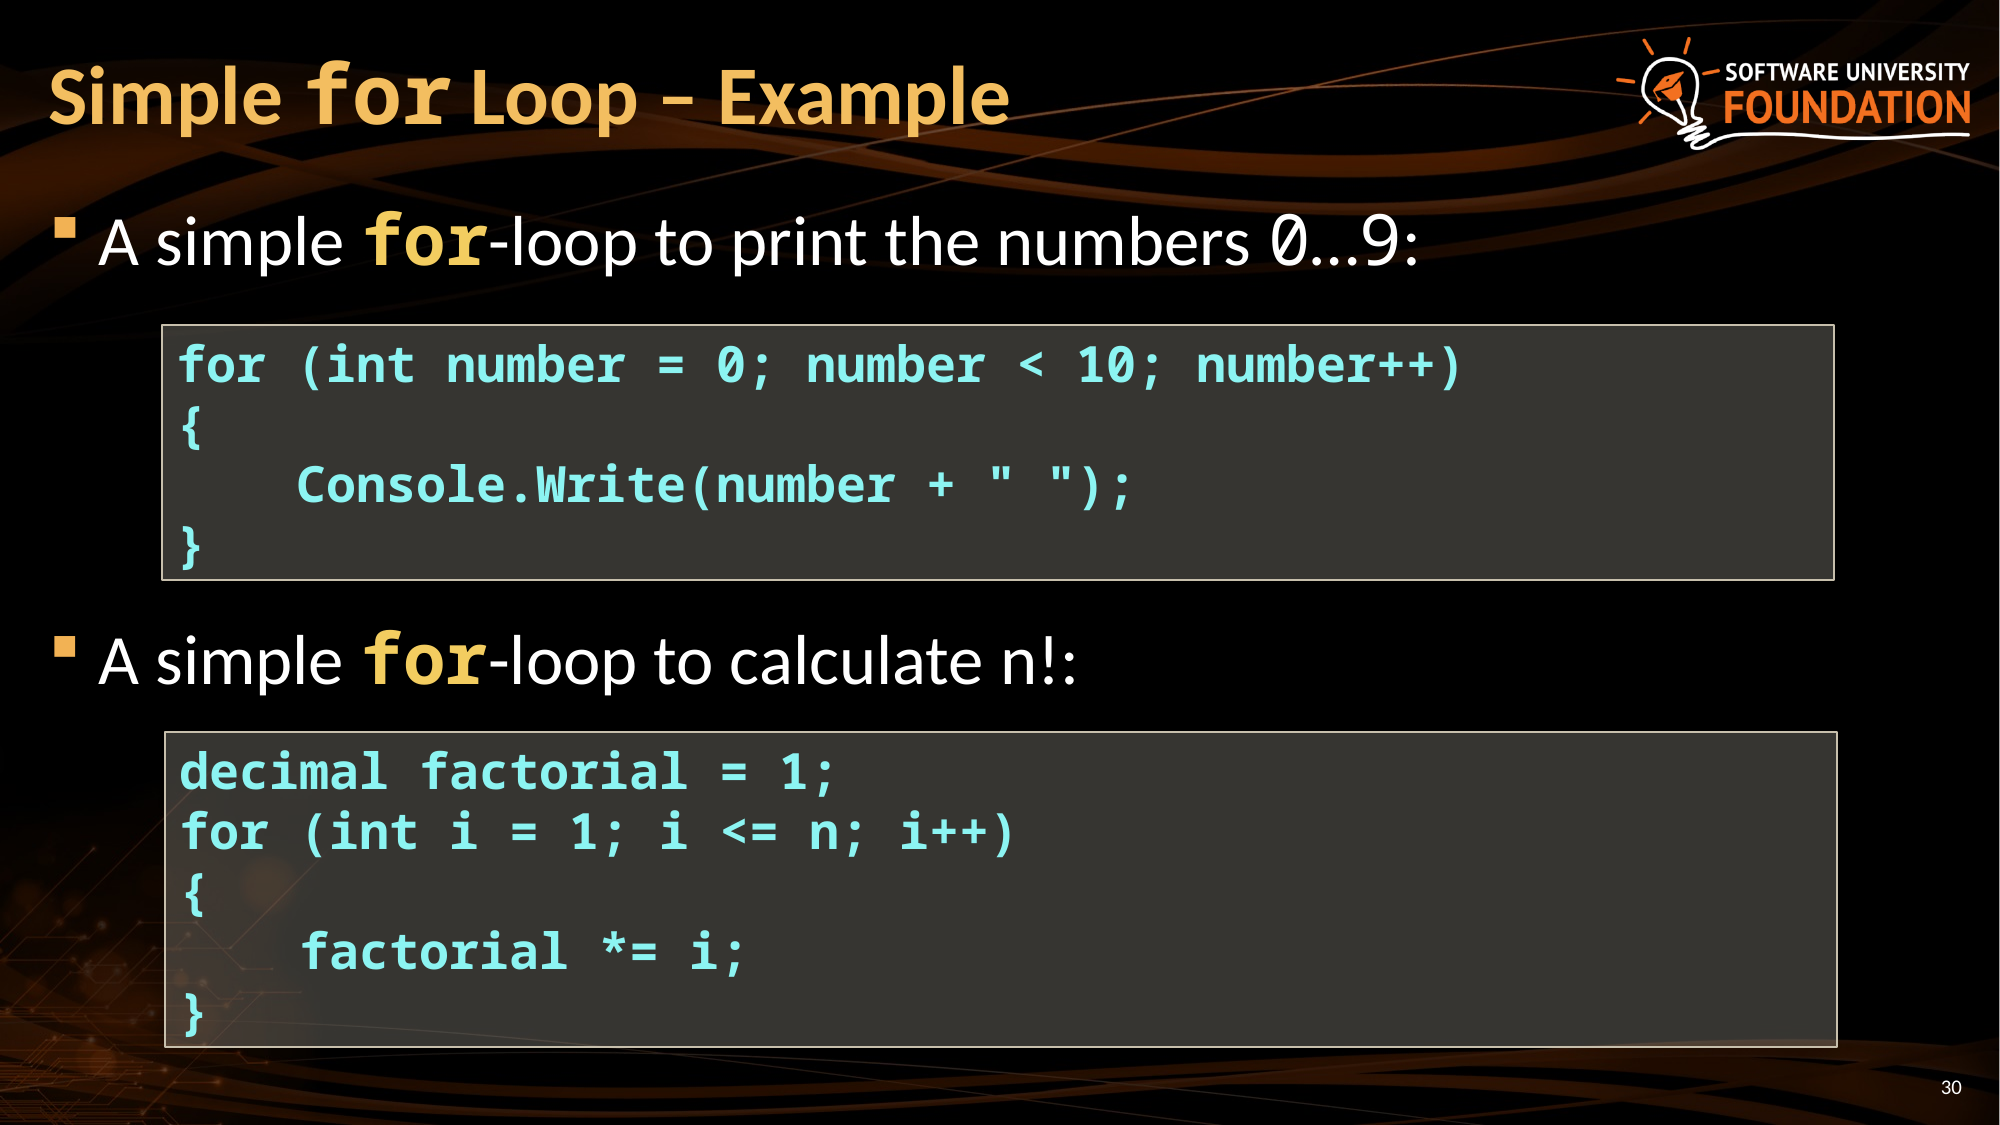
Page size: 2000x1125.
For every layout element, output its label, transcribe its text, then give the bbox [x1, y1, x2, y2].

text_box decimal factorial = 1; for (int i = 1; i <= n; i++) { factorial *= i; } [164, 731, 1838, 1047]
slide_number 30 [1897, 1070, 1968, 1103]
title Simple for Loop – Example [30, 6, 1602, 189]
text_box A simple for-loop to calculate n!: [30, 607, 1700, 713]
text_box for (int number = 0; number < 10; number++) { Console.Write(number + " "); } [161, 324, 1835, 580]
picture [0, 0, 2000, 1125]
list A simple for-loop to print the numbers 0…9: [31, 188, 1968, 1103]
